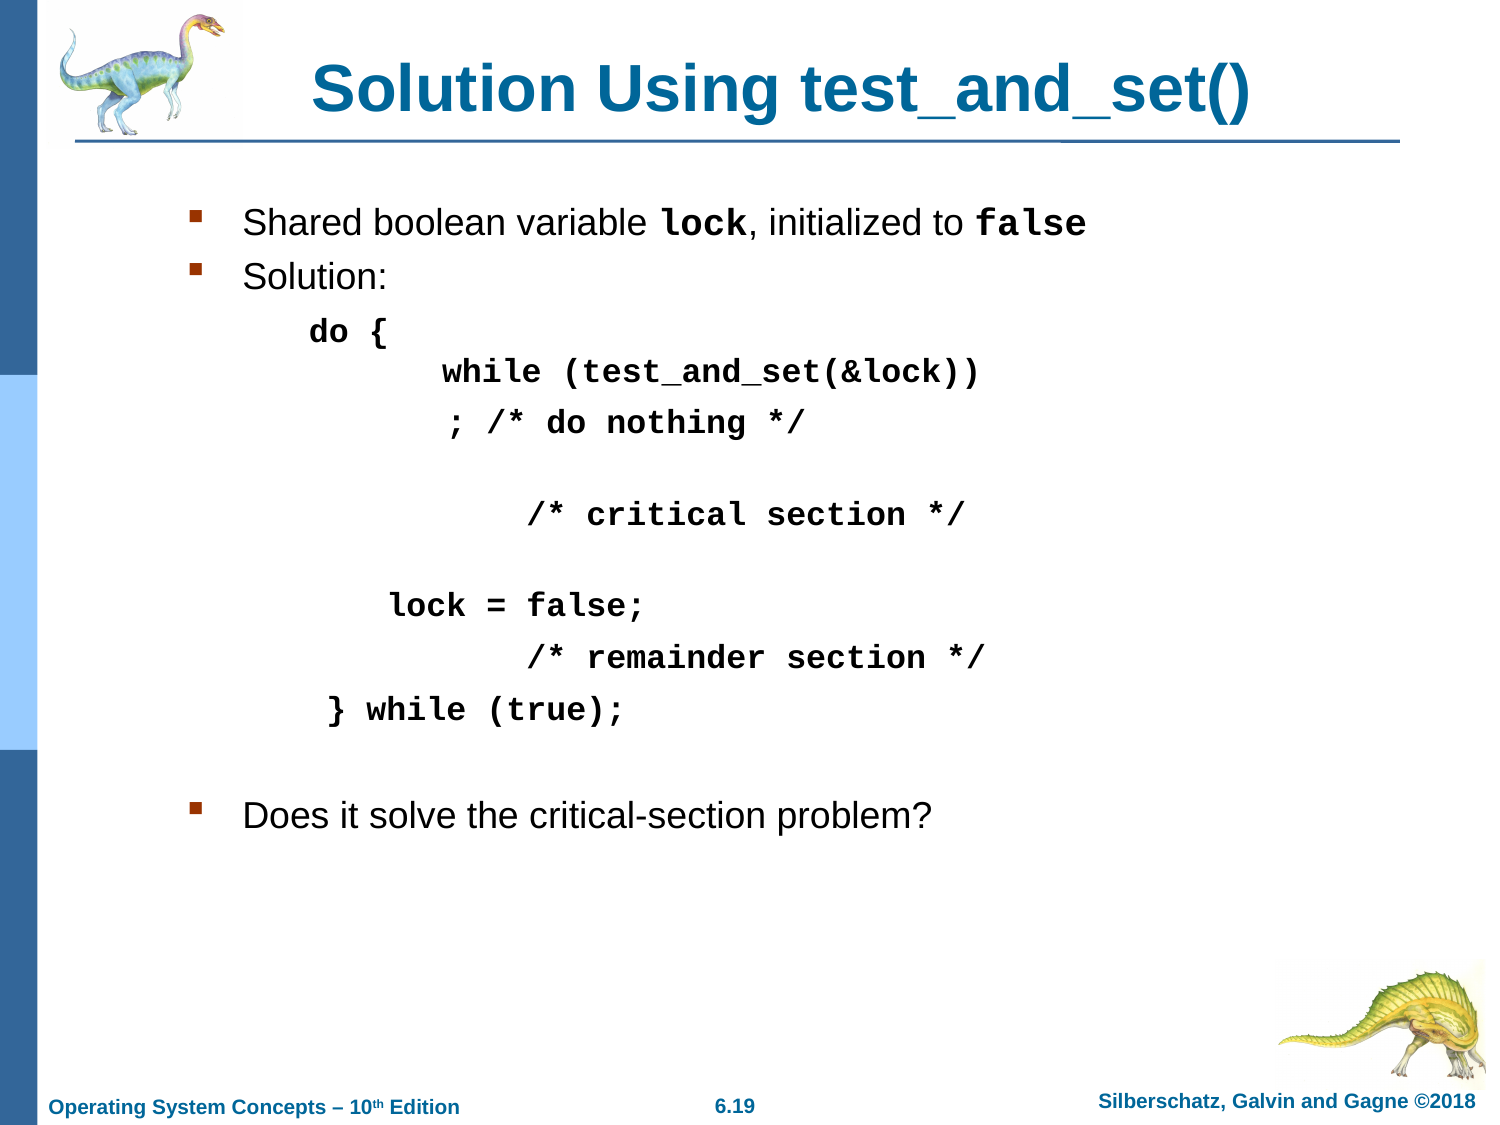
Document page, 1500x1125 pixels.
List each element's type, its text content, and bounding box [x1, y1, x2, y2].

title Solution Using test_and_set() [139, 37, 1425, 132]
picture [46, 0, 243, 149]
list Shared boolean variable lock, initialized to false Solution: do { while (test_and_set(&lock)) ; /* do nothing */ /* critical section */ lock = false; /* remainder section */ } while (true); Does it solve the critical-section problem? [171, 195, 1329, 1028]
picture [1275, 959, 1486, 1090]
